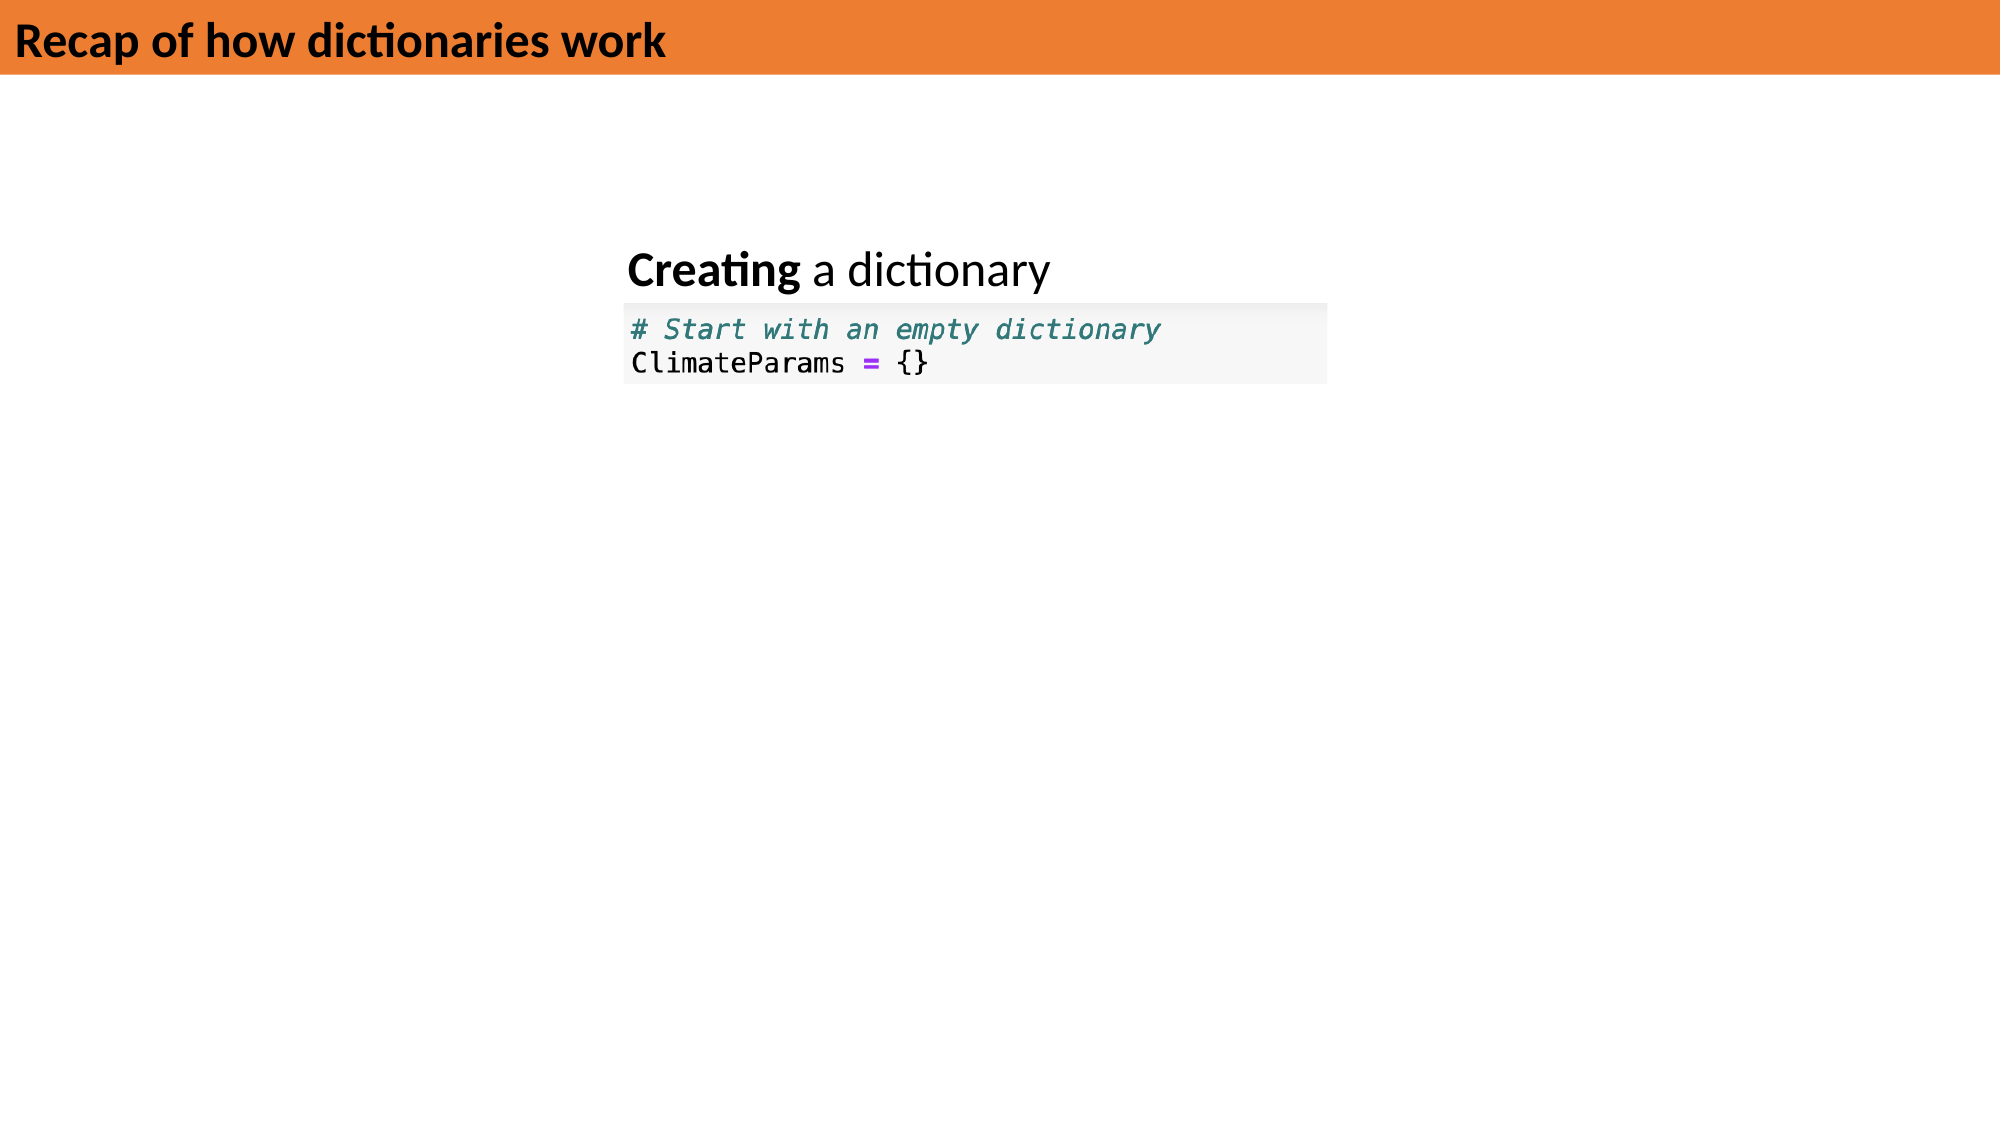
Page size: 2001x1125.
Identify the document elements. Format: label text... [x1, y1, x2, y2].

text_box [613, 228, 1568, 384]
text_box Recap of how dictionaries work [0, 0, 2000, 75]
